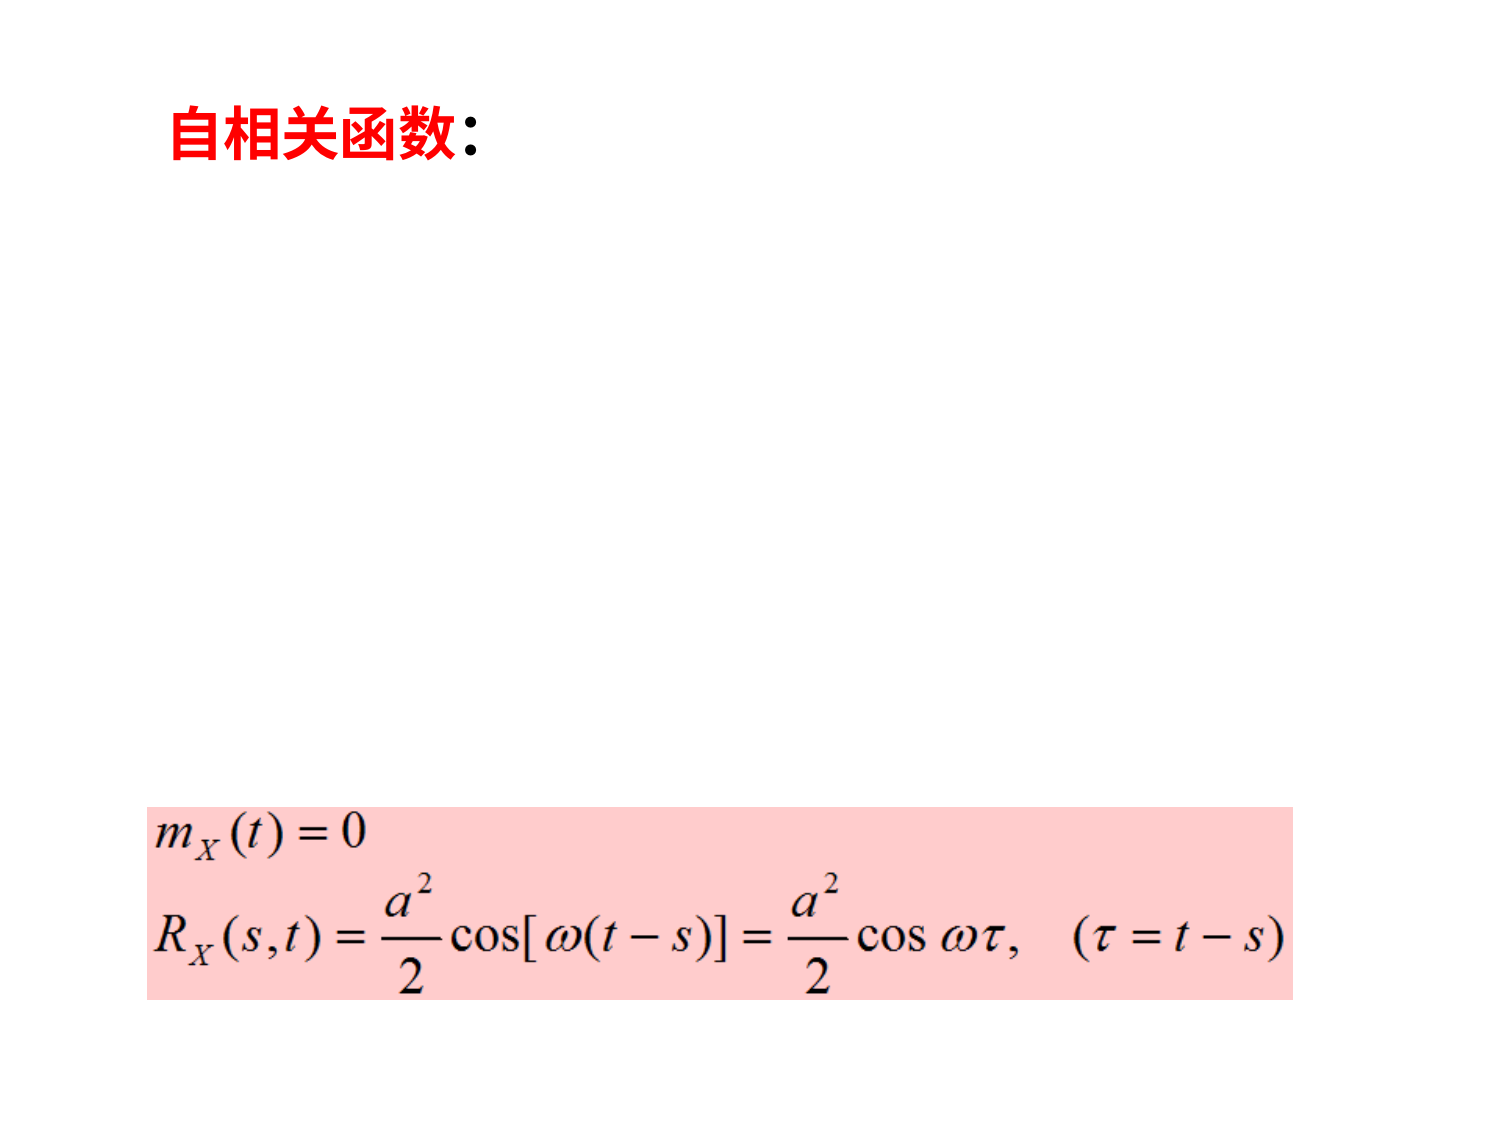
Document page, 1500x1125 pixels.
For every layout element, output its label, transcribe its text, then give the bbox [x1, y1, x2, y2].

text_box 自相关函数： [150, 90, 530, 175]
picture [147, 807, 1294, 1000]
